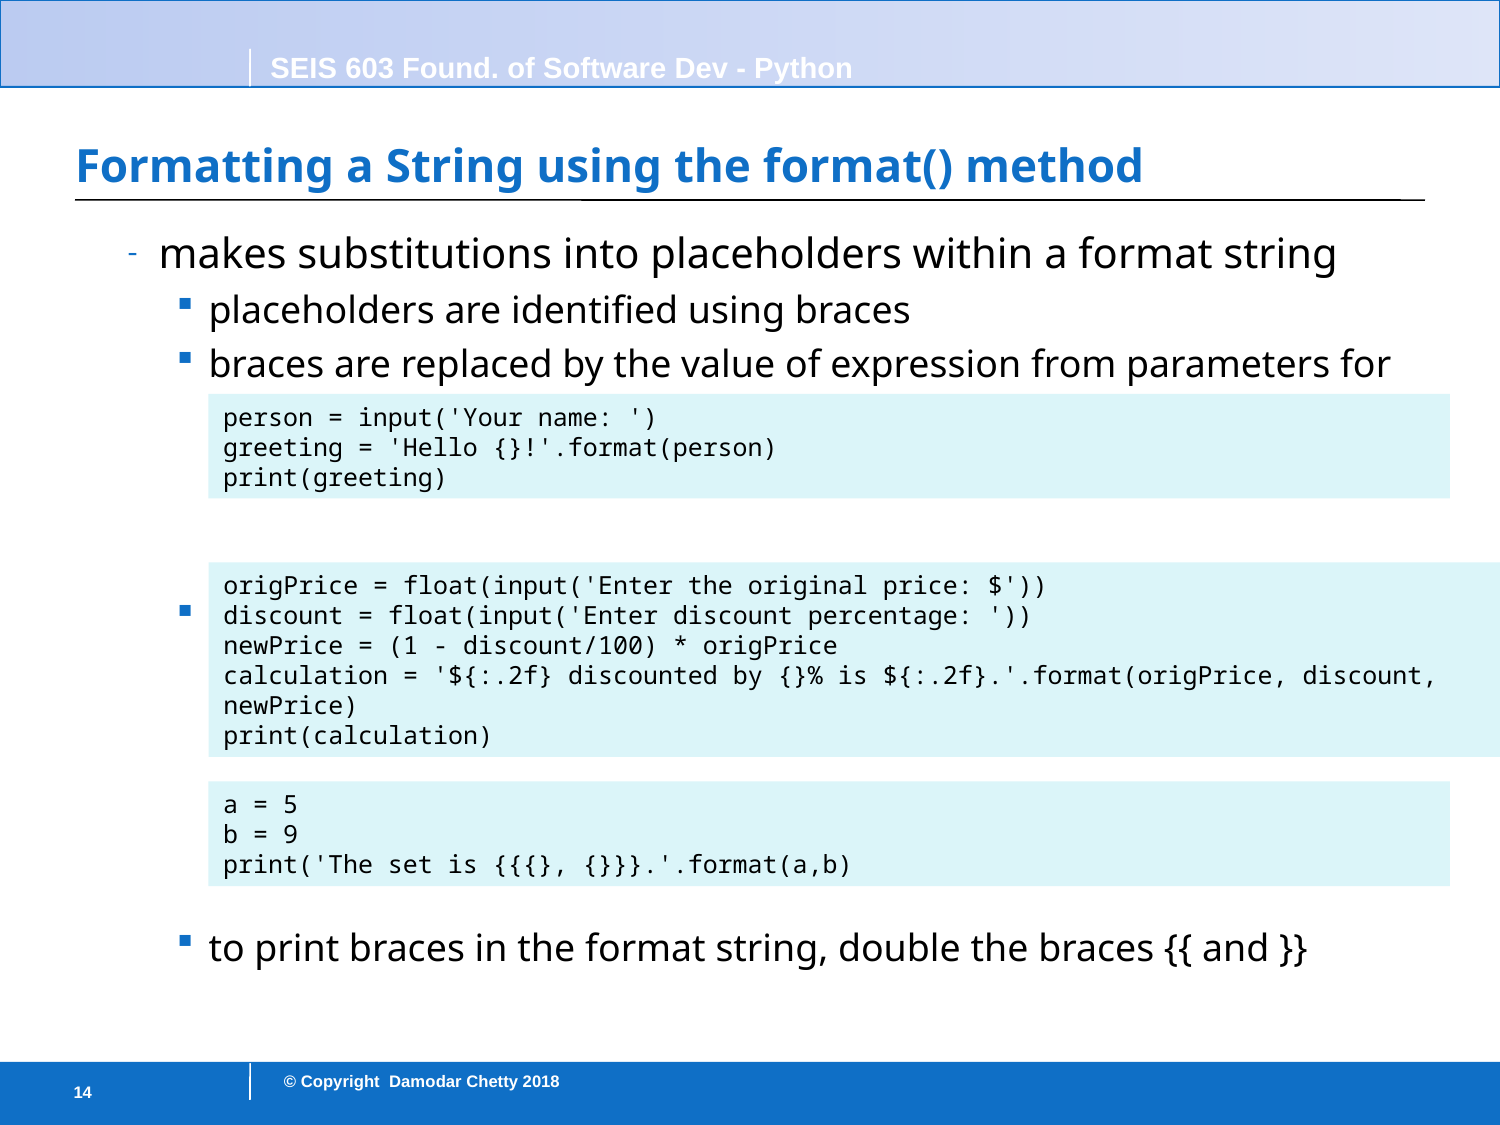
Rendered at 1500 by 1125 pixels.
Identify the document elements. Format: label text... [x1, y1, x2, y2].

list makes substitutions into placeholders within a format string placeholders are identified using braces braces are replaced by the value of expression from parameters for format() can adjust the display of floats using formatting instructions inside the braces to print braces in the format string, double the braces {{ and }} [73, 215, 1500, 1027]
slide_number 14 [49, 1070, 251, 1125]
title Formatting a String using the format() method [74, 90, 1426, 200]
text_box person = input('Your name: ') greeting = 'Hello {}!'.format(person) print(greeting) [208, 393, 1450, 499]
text_box a = 5 b = 9 print('The set is {{{}, {}}}.'.format(a,b) [208, 781, 1450, 887]
text_box origPrice = float(input('Enter the original price: $')) discount = float(input('Enter discount percentage: ')) newPrice = (1 - discount/100) * origPrice calculation = '${:.2f} discounted by {}% is ${:.2f}.'.format(origPrice, discount, newPrice) print(calculation) [208, 562, 1500, 757]
